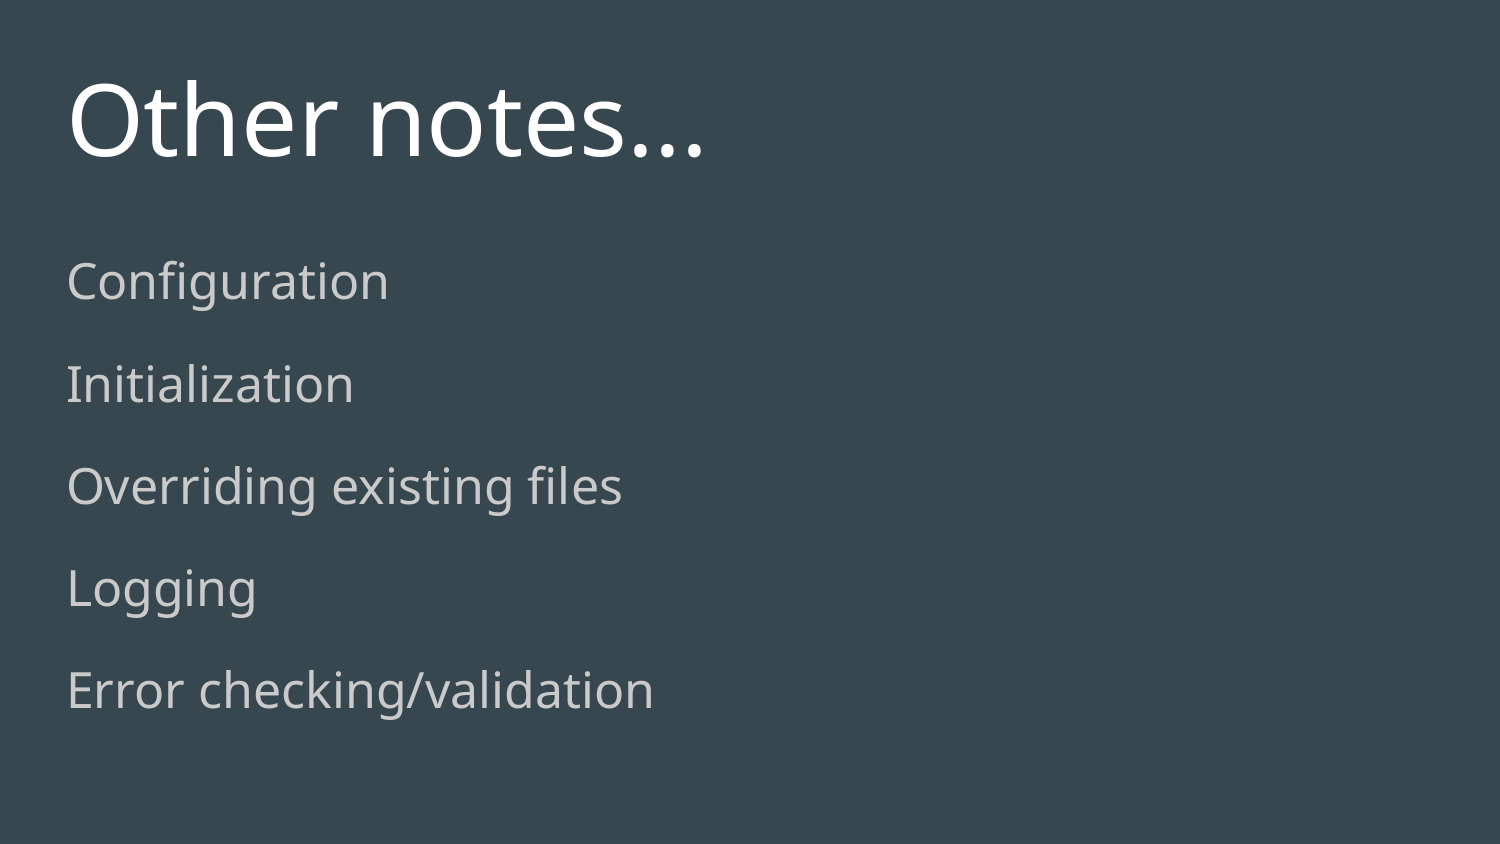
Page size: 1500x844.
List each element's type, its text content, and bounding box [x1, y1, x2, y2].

title Other notes... [51, 41, 1449, 136]
list Configuration Initialization Overriding existing files Logging Error checking/validation [51, 225, 1449, 787]
